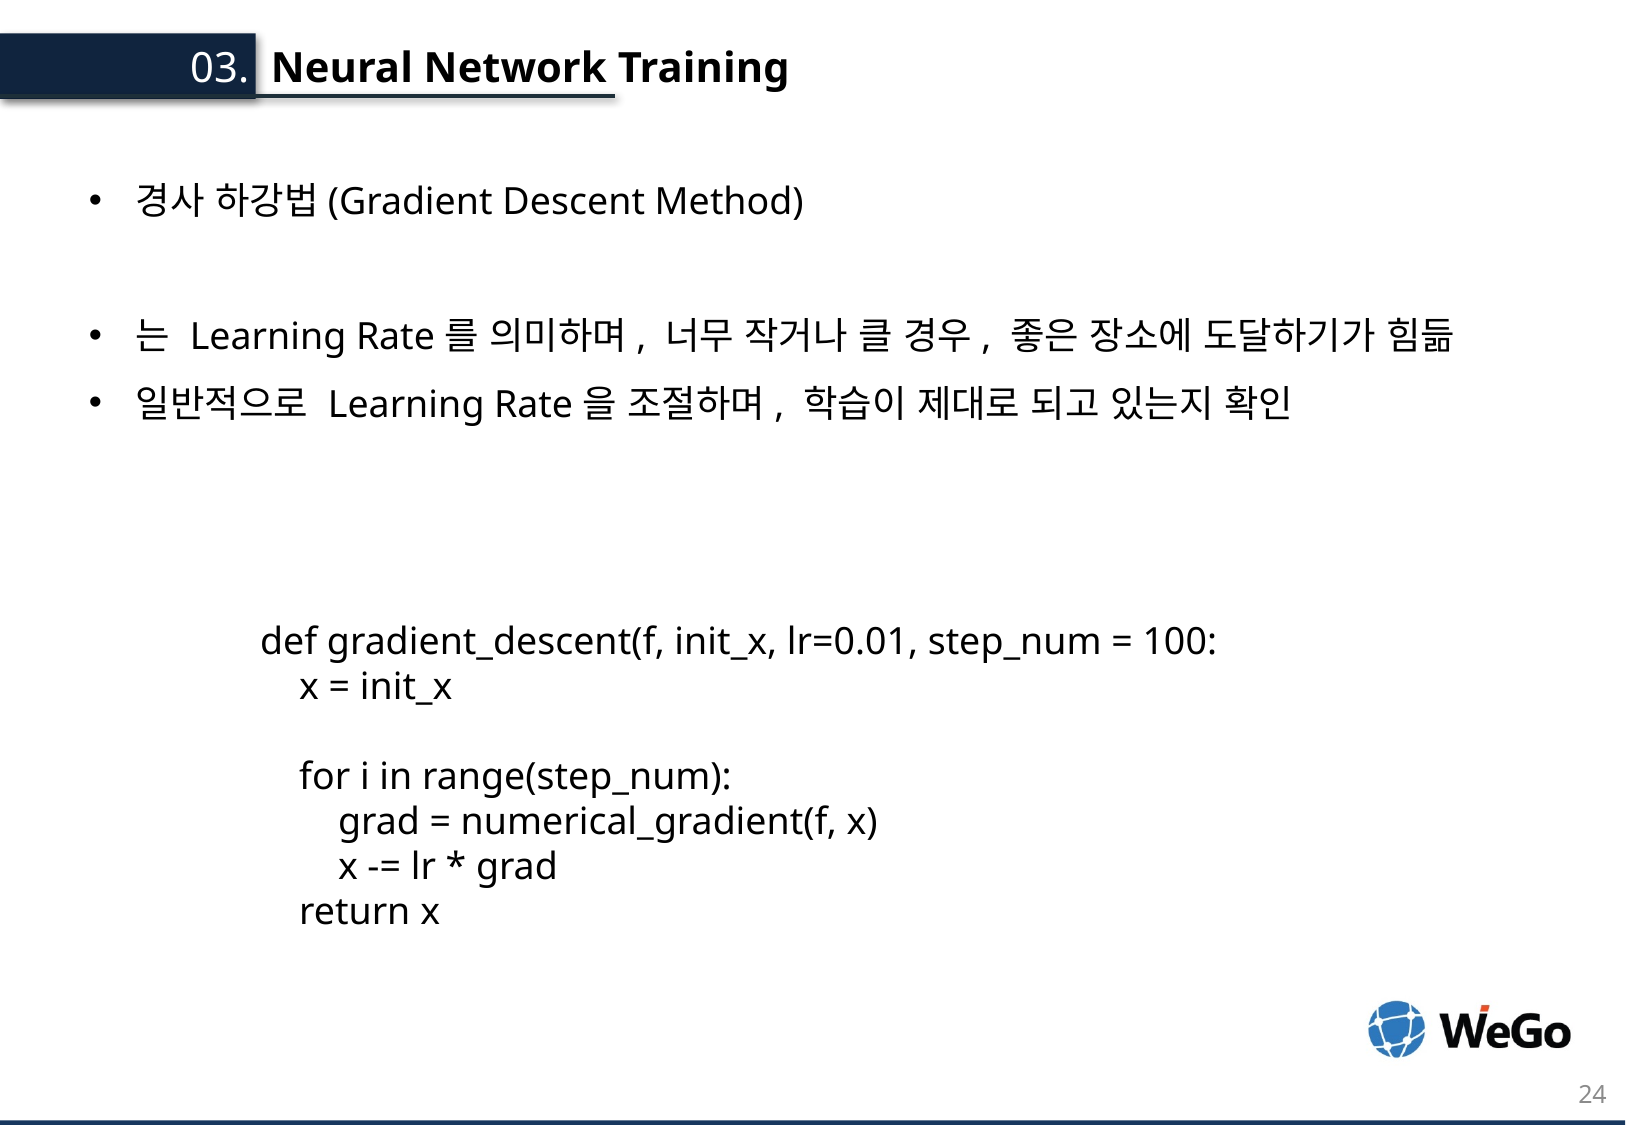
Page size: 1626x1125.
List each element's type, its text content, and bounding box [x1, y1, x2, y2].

picture [1355, 990, 1590, 1065]
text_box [0, 33, 263, 95]
slide_number 24 [1242, 1065, 1622, 1125]
text_box def gradient_descent(f, init_x, lr=0.01, step_num = 100: x = init_x for i in range(step_num): grad = numerical_gradient(f, x) x -= lr * grad return x [245, 609, 1309, 940]
text_box Neural Network Training [263, 33, 805, 99]
